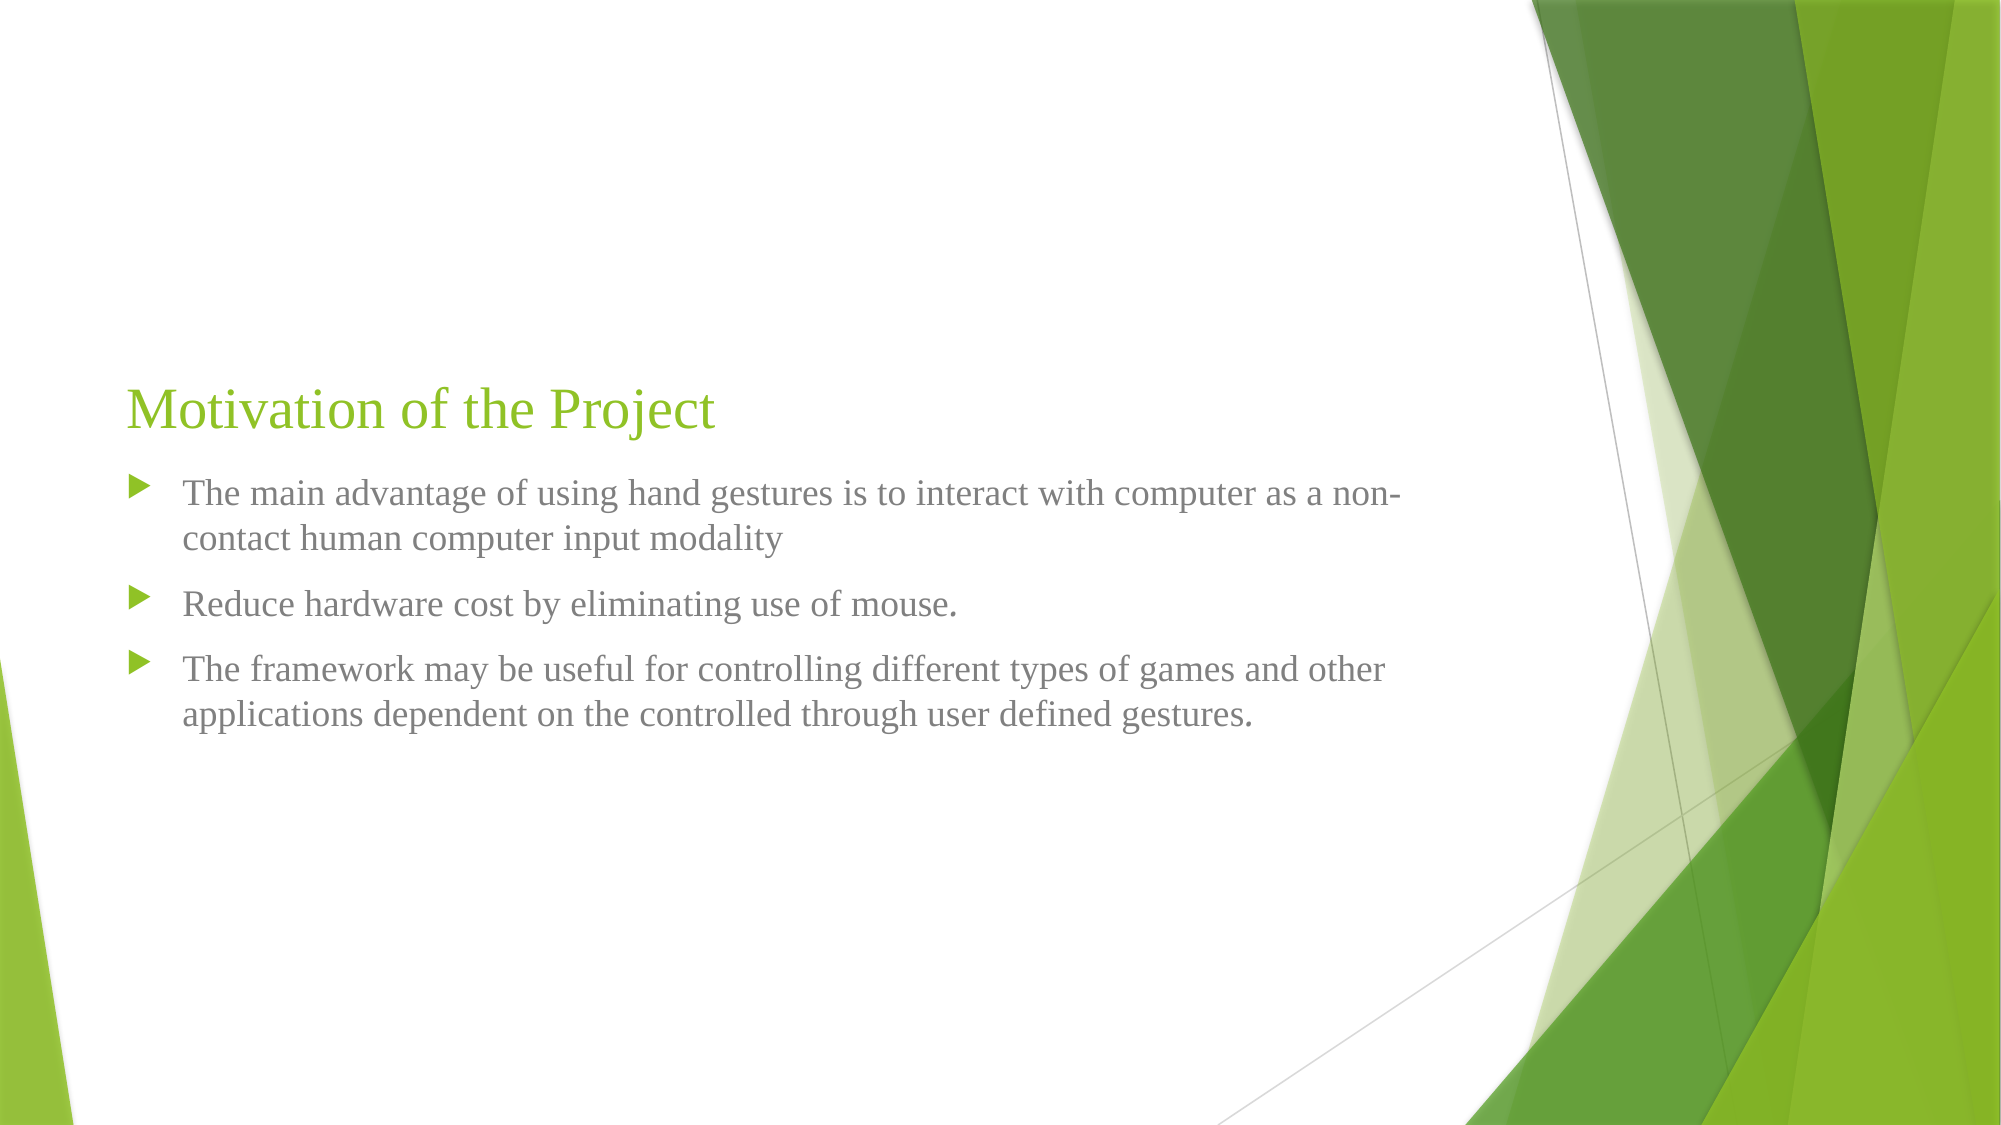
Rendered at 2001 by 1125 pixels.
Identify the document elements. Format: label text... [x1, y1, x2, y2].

list The main advantage of using hand gestures is to interact with computer as a non-contact human computer input modality Reduce hardware cost by eliminating use of mouse. The framework may be useful for controlling different types of games and other applications dependent on the controlled through user defined gestures. [111, 460, 1522, 992]
title Motivation of the Project [111, 362, 1522, 449]
